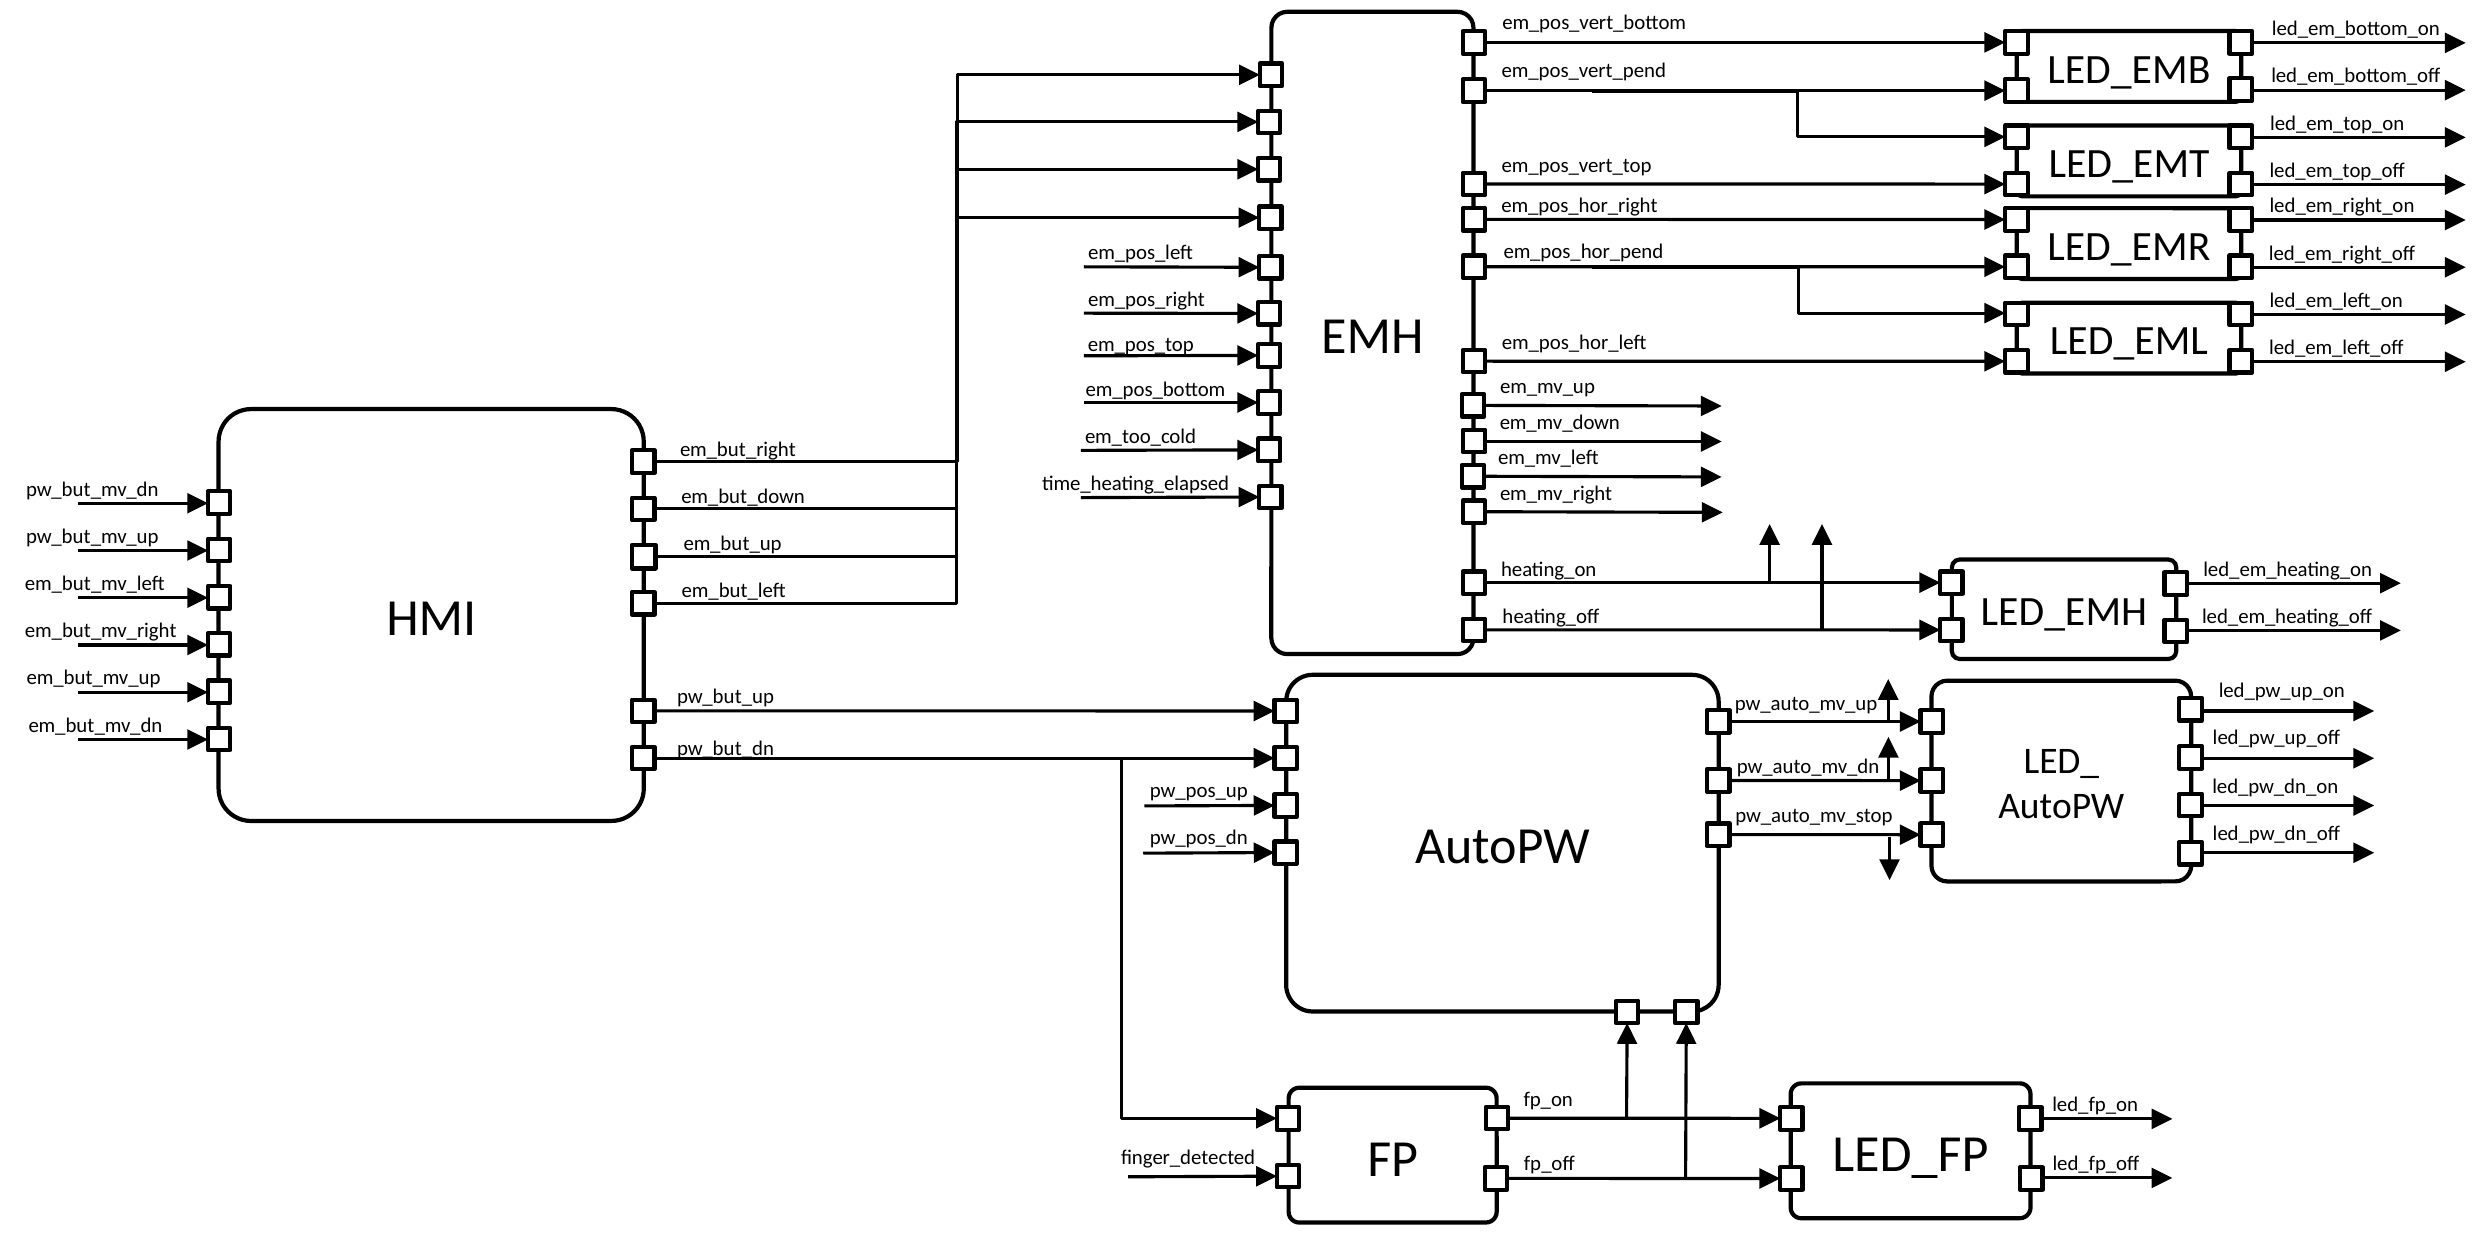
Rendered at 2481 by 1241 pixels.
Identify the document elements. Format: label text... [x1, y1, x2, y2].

text_box [1483, 1165, 1509, 1192]
text_box [2227, 171, 2254, 197]
text_box [206, 631, 232, 658]
text_box [1460, 463, 1486, 490]
text_box HMI [216, 406, 646, 824]
text_box em_mv_up [1485, 369, 1610, 401]
text_box [1264, 109, 1282, 135]
text_box [630, 698, 657, 724]
text_box LED_ AutoPW [1929, 678, 2194, 884]
text_box led_pw_dn_off [2197, 812, 2355, 853]
text_box [630, 448, 648, 475]
text_box led_em_heating_on [2188, 547, 2388, 582]
text_box [1705, 708, 1732, 735]
text_box [2017, 1105, 2044, 1132]
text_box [655, 169, 1259, 217]
text_box [1705, 821, 1732, 848]
text_box [1258, 61, 1284, 88]
text_box em_pos_hor_right [1486, 191, 1673, 217]
text_box [1264, 484, 1284, 510]
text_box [1018, 859, 1381, 1016]
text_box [1591, 90, 2006, 138]
text_box em_pos_hor_left [1487, 321, 1662, 359]
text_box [654, 217, 1260, 604]
text_box [1275, 1163, 1301, 1189]
text_box [1265, 436, 1282, 463]
text_box [1272, 792, 1299, 819]
text_box em_pos_vert_top [1486, 144, 1667, 183]
text_box led_em_left_on [2254, 279, 2418, 314]
text_box FP [1286, 1085, 1499, 1225]
text_box [2003, 29, 2030, 56]
text_box [1461, 29, 1487, 56]
text_box heating_off [1487, 595, 1614, 629]
text_box led_pw_dn_on [2197, 765, 2354, 806]
text_box led_em_bottom_on [2257, 7, 2455, 42]
text_box led_fp_on [2037, 1083, 2153, 1124]
text_box led_em_left_off [2254, 326, 2419, 361]
text_box [2003, 253, 2030, 280]
text_box [1461, 617, 1487, 643]
text_box em_but_mv_left [10, 562, 180, 603]
text_box em_pos_vert_bottom [1487, 1, 1701, 41]
text_box em_but_mv_right [10, 609, 192, 650]
text_box [1778, 1105, 1805, 1132]
text_box [1461, 77, 1487, 104]
text_box [1272, 839, 1299, 858]
text_box [1264, 156, 1282, 183]
text_box led_pw_up_on [2204, 668, 2361, 709]
text_box [2177, 744, 2202, 771]
text_box [1461, 498, 1487, 525]
text_box LED_EML [2014, 300, 2244, 376]
text_box [1265, 389, 1282, 416]
text_box [2003, 348, 2030, 375]
text_box [1938, 569, 1965, 596]
text_box [1265, 342, 1282, 369]
text_box [2227, 76, 2254, 103]
text_box em_pos_hor_pend [1488, 230, 1679, 265]
text_box heating_on [1486, 547, 1612, 582]
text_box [1591, 267, 2006, 314]
text_box [1778, 1165, 1805, 1192]
text_box [1673, 999, 1700, 1025]
text_box [206, 489, 232, 516]
text_box [1918, 821, 1945, 848]
text_box led_em_bottom_off [2256, 54, 2456, 89]
text_box em_pos_vert_pend [1486, 50, 1682, 89]
text_box [1272, 698, 1299, 724]
text_box LED_EMB [2014, 28, 2244, 104]
text_box [1264, 204, 1284, 231]
text_box finger_detected [1106, 1136, 1271, 1177]
text_box [1614, 999, 1640, 1025]
text_box [2227, 29, 2254, 56]
text_box [2227, 301, 2254, 327]
text_box pw_but_mv_up [11, 515, 174, 555]
text_box [206, 537, 232, 563]
text_box [1275, 1105, 1301, 1132]
text_box EMH [1269, 9, 1476, 657]
text_box led_pw_up_off [2197, 716, 2355, 757]
text_box [1484, 1105, 1510, 1131]
text_box [2177, 840, 2204, 867]
text_box pw_but_dn [662, 726, 790, 757]
text_box [2003, 301, 2030, 327]
text_box em_mv_down [1485, 414, 1636, 440]
text_box [2177, 792, 2203, 818]
text_box [630, 745, 657, 771]
text_box [2003, 171, 2030, 197]
text_box [2177, 696, 2204, 723]
text_box LED_EMT [2014, 123, 2244, 199]
text_box led_em_heating_off [2187, 595, 2387, 630]
text_box [630, 590, 657, 617]
text_box [1918, 708, 1945, 735]
text_box [1461, 428, 1487, 454]
text_box [2227, 253, 2254, 280]
text_box [2003, 206, 2030, 233]
text_box pw_auto_mv_stop [1720, 793, 1908, 834]
text_box [1265, 254, 1284, 281]
text_box [2162, 570, 2189, 597]
text_box [1461, 206, 1487, 233]
text_box [2003, 77, 2030, 104]
text_box pw_auto_mv_dn [1722, 745, 1884, 779]
text_box [630, 496, 648, 522]
text_box led_em_top_on [2255, 101, 2420, 136]
text_box [1938, 617, 1965, 643]
text_box LED_EMR [2014, 206, 2244, 282]
text_box [2003, 123, 2030, 150]
text_box pw_auto_mv_up [1720, 681, 1886, 722]
text_box em_but_mv_up [11, 656, 176, 697]
text_box pw_but_up [662, 674, 790, 709]
text_box [1272, 745, 1299, 771]
text_box [1461, 569, 1487, 596]
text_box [654, 74, 1260, 123]
text_box em_but_mv_dn [13, 704, 178, 744]
text_box [1918, 767, 1945, 794]
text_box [654, 121, 1259, 168]
text_box em_mv_left [1483, 445, 1614, 476]
text_box [1460, 392, 1486, 419]
text_box [1461, 253, 1487, 280]
text_box [2162, 618, 2189, 644]
text_box em_mv_right [1485, 485, 1628, 510]
text_box led_em_right_off [2254, 231, 2430, 267]
text_box [206, 726, 232, 752]
text_box [2227, 123, 2254, 150]
text_box [1705, 767, 1732, 794]
text_box [2018, 1165, 2045, 1192]
text_box pw_pos_up [1135, 769, 1263, 809]
text_box [2227, 206, 2254, 233]
text_box LED_EMH [1949, 557, 2179, 662]
text_box LED_FP [1788, 1081, 2033, 1221]
text_box [630, 543, 649, 571]
text_box fp_off [1509, 1142, 1590, 1176]
text_box [2227, 348, 2254, 375]
text_box em_mv_left [1483, 436, 1614, 443]
text_box [1461, 171, 1486, 197]
text_box led_em_right_on [2254, 192, 2430, 219]
text_box [1265, 300, 1282, 327]
text_box [206, 678, 232, 705]
text_box [206, 584, 232, 611]
text_box led_em_top_off [2254, 149, 2420, 184]
text_box pw_but_mv_dn [11, 467, 174, 508]
text_box fp_on [1508, 1078, 1589, 1116]
text_box AutoPW [1284, 672, 1721, 1014]
text_box led_fp_off [2037, 1142, 2155, 1183]
text_box pw_pos_dn [1135, 816, 1263, 857]
text_box [1461, 348, 1487, 374]
